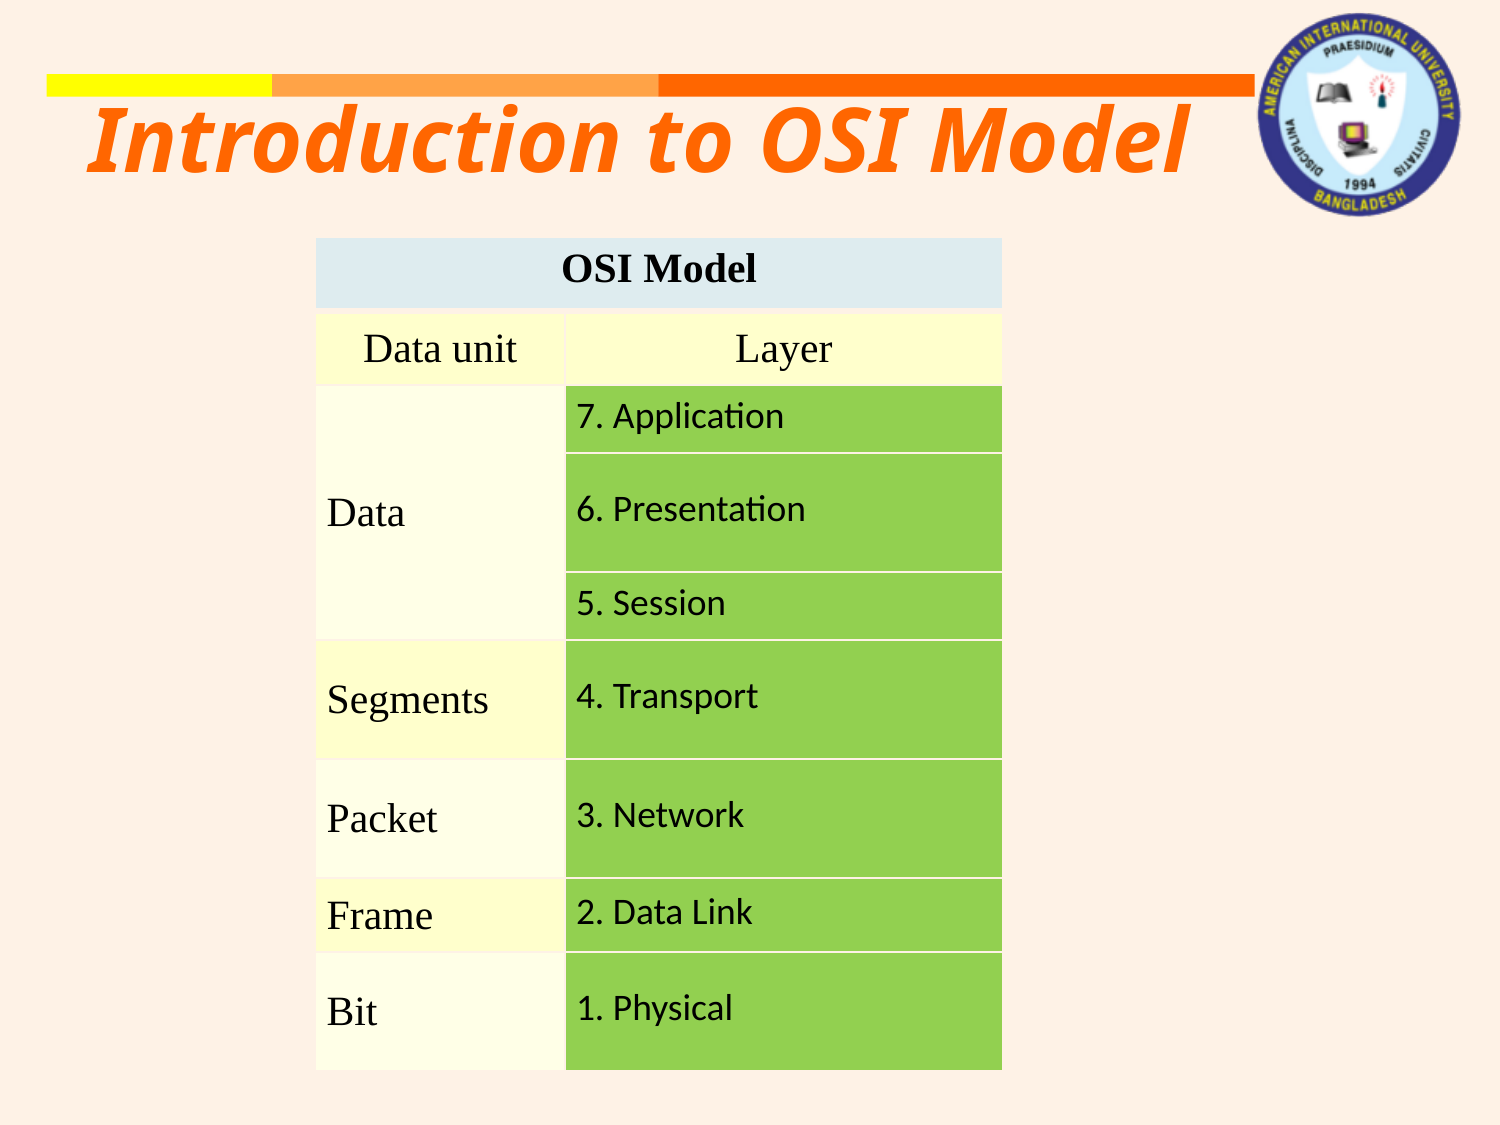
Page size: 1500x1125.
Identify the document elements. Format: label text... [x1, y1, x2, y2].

table_cell Frame [316, 879, 564, 951]
picture [1254, 9, 1465, 221]
table_cell 7. Application [566, 386, 1002, 452]
table_cell Layer [566, 314, 1002, 384]
table_cell 3. Network [566, 760, 1002, 877]
table_cell 1. Physical [566, 953, 1002, 1070]
text_box Introduction to OSI Model [75, 88, 1372, 200]
table_cell Segments [316, 641, 564, 758]
table_header OSI Model [316, 238, 1002, 308]
table_cell Data [316, 386, 564, 639]
table_cell Packet [316, 760, 564, 877]
table_cell 2. Data Link [566, 879, 1002, 951]
table_cell 4. Transport [566, 641, 1002, 758]
table_cell Data unit [316, 314, 564, 384]
table_cell 6. Presentation [566, 454, 1002, 571]
table_cell Bit [316, 953, 564, 1070]
table_cell 5. Session [566, 573, 1002, 639]
